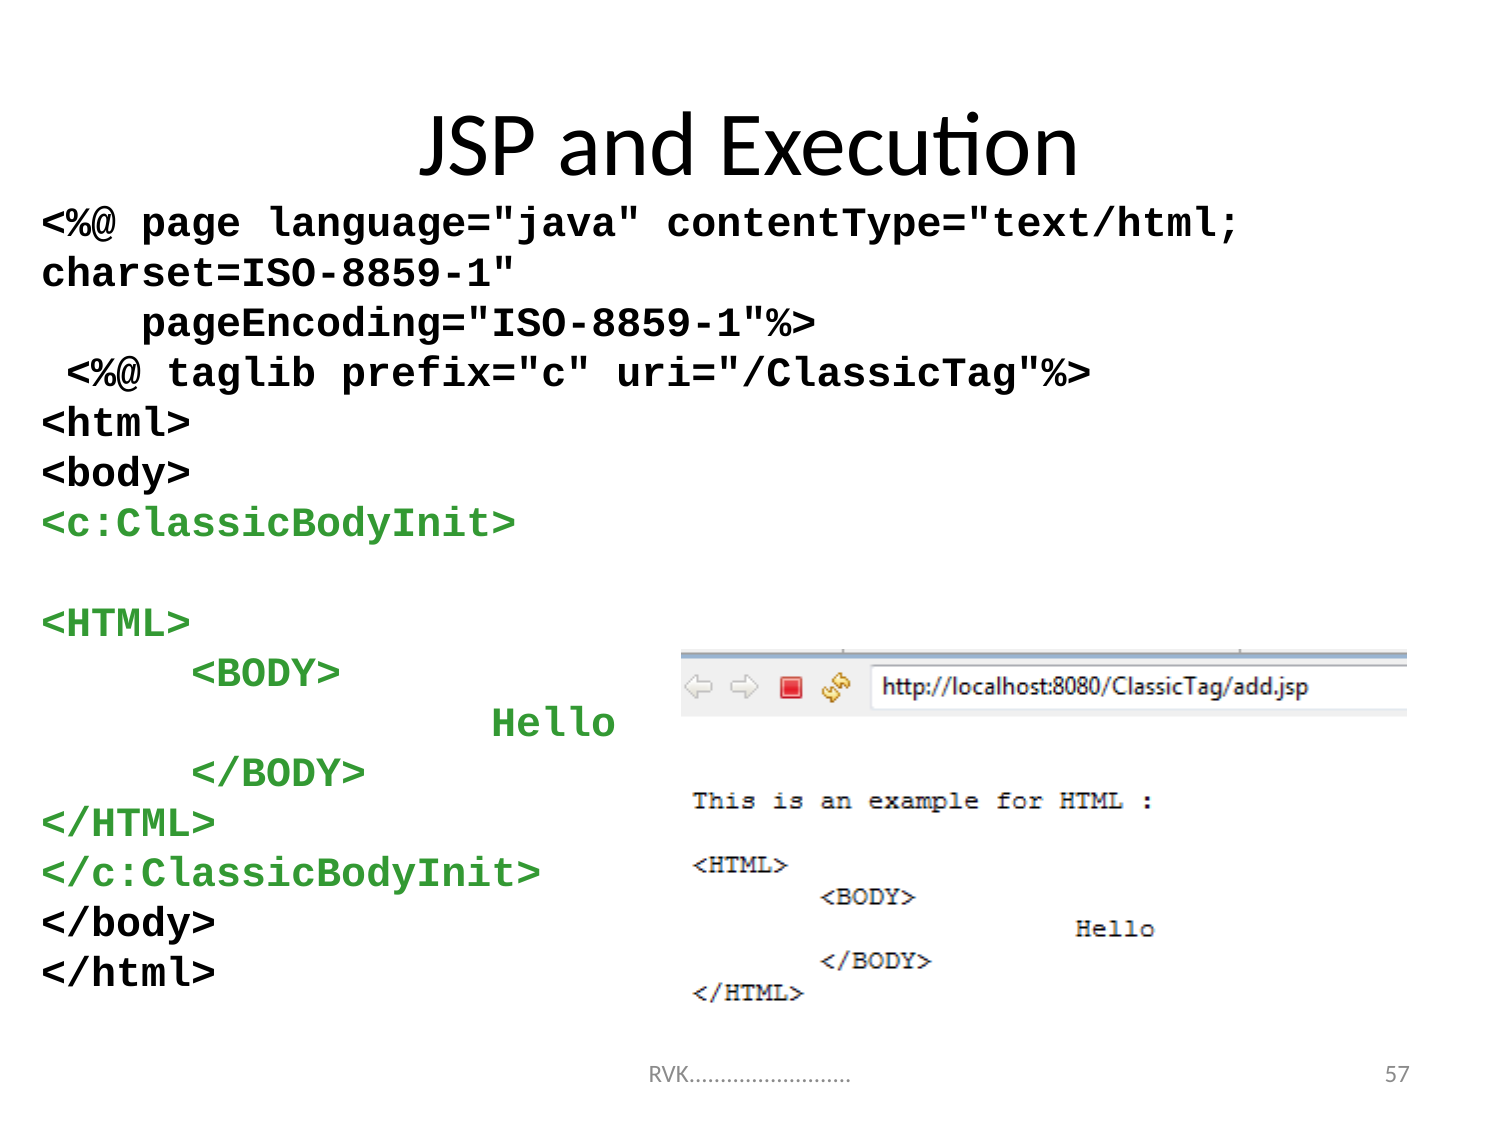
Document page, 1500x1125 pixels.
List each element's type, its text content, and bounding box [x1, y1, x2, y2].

footer RVK.......................... [512, 1042, 988, 1103]
title JSP and Execution [75, 45, 1425, 187]
picture [681, 649, 1407, 1011]
slide_number 57 [1074, 1042, 1425, 1103]
text_box <%@ page language="java" contentType="text/html; charset=ISO-8859-1" pageEncoding="ISO-8859-1"%> <%@ taglib prefix="c" uri="/ClassicTag"%> <html> <body> <c:ClassicBodyInit> <HTML> <BODY> Hello </BODY> </HTML> </c:ClassicBodyInit> </body> </html> [26, 187, 1477, 1003]
